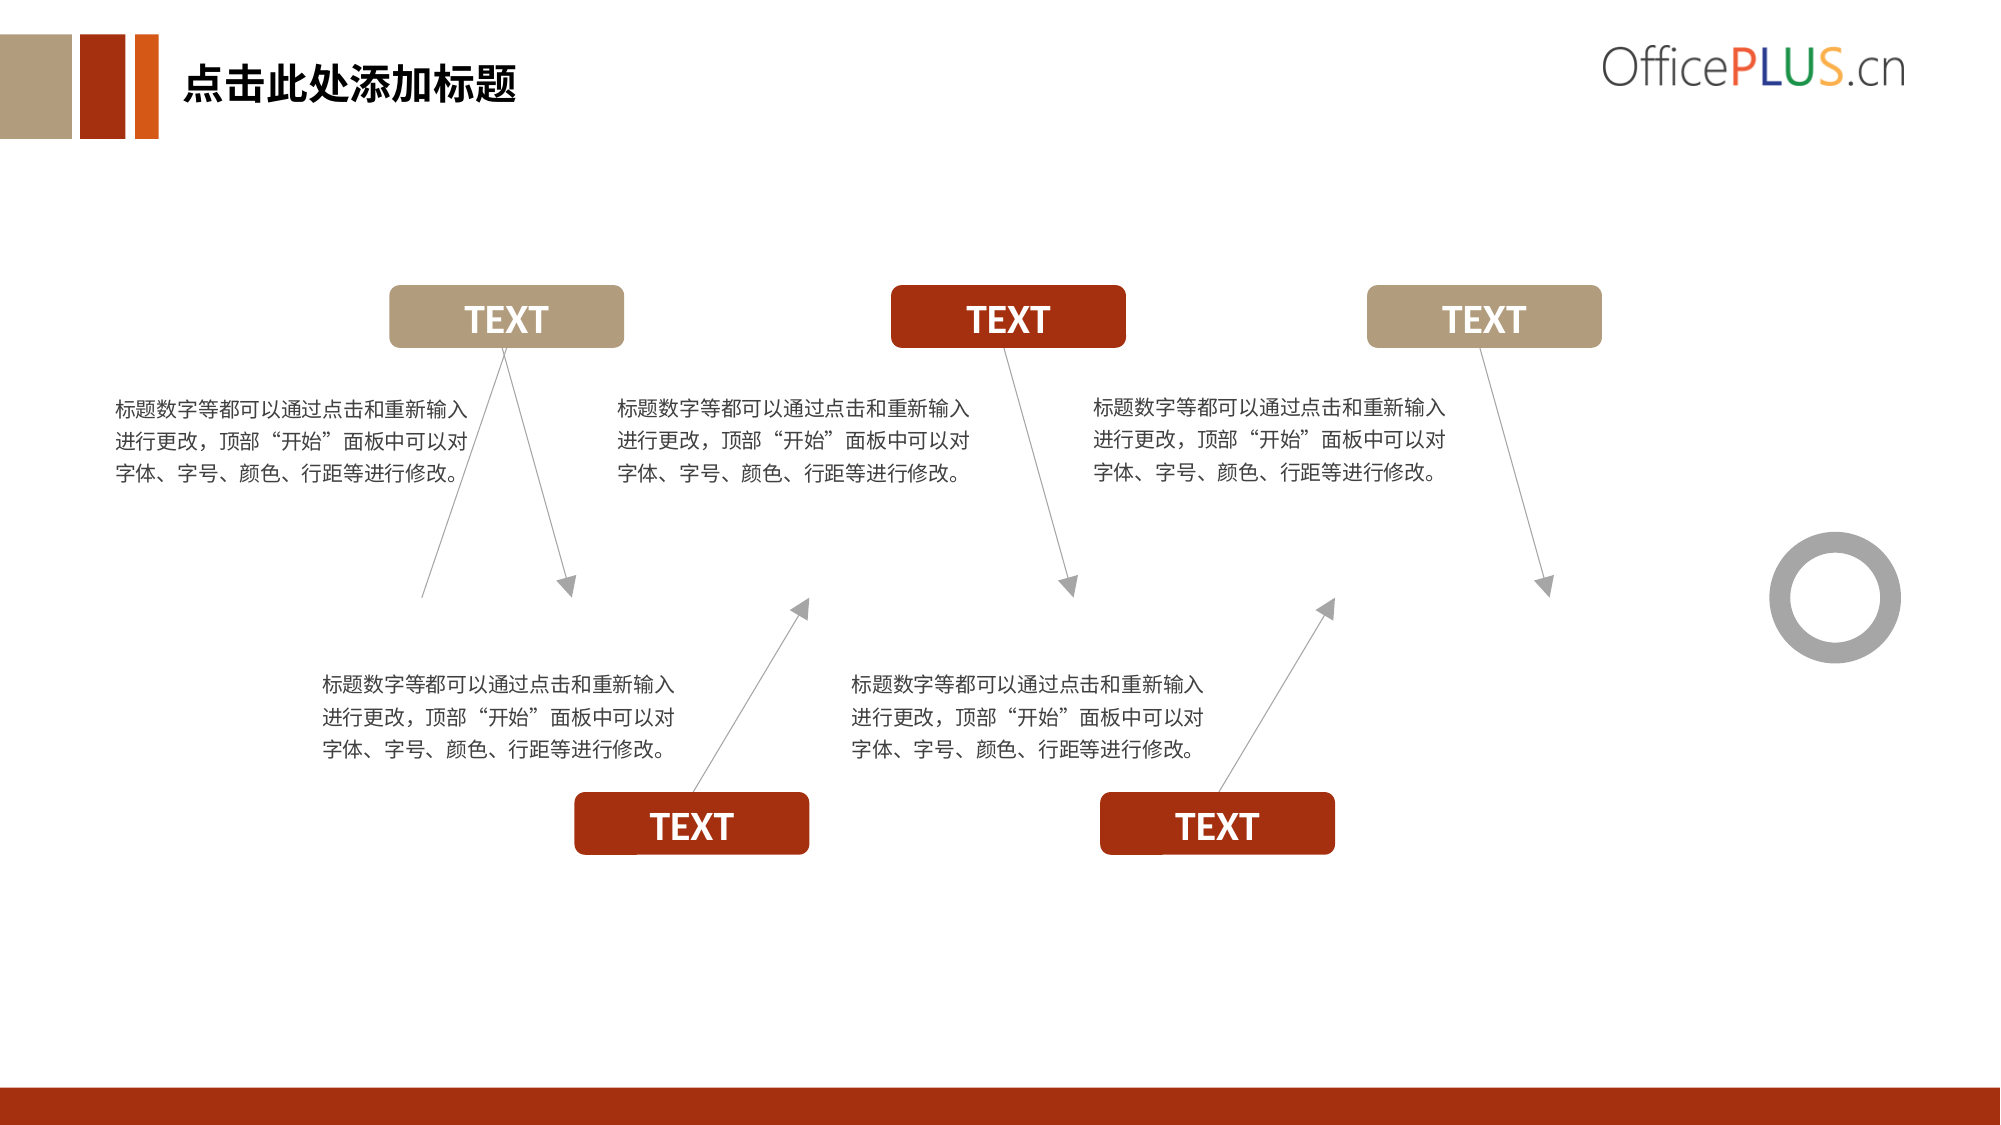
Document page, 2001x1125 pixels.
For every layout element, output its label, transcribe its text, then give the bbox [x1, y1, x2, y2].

text_box 标题数字等都可以通过点击和重新输入进行更改，顶部“开始”面板中可以对字体、字号、颜色、行距等进行修改。 [1074, 379, 1461, 492]
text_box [693, 597, 810, 793]
text_box TEXT [890, 284, 1128, 349]
text_box 标题数字等都可以通过点击和重新输入进行更改，顶部“开始”面板中可以对字体、字号、颜色、行距等进行修改。 [832, 657, 1218, 770]
text_box TEXT [573, 791, 811, 856]
text_box 标题数字等都可以通过点击和重新输入进行更改，顶部“开始”面板中可以对字体、字号、颜色、行距等进行修改。 [95, 381, 483, 494]
text_box 标题数字等都可以通过点击和重新输入进行更改，顶部“开始”面板中可以对字体、字号、颜色、行距等进行修改。 [302, 657, 690, 770]
text_box TEXT [1366, 284, 1604, 349]
picture [1603, 45, 1904, 86]
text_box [501, 344, 572, 598]
text_box TEXT [388, 284, 626, 349]
text_box 标题数字等都可以通过点击和重新输入进行更改，顶部“开始”面板中可以对字体、字号、颜色、行距等进行修改。 [597, 380, 985, 493]
text_box [1778, 541, 1892, 655]
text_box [1003, 344, 1074, 598]
list 点击此处添加标题 [167, 42, 901, 131]
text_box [1218, 597, 1335, 793]
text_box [1479, 344, 1550, 598]
text_box TEXT [1099, 791, 1337, 856]
